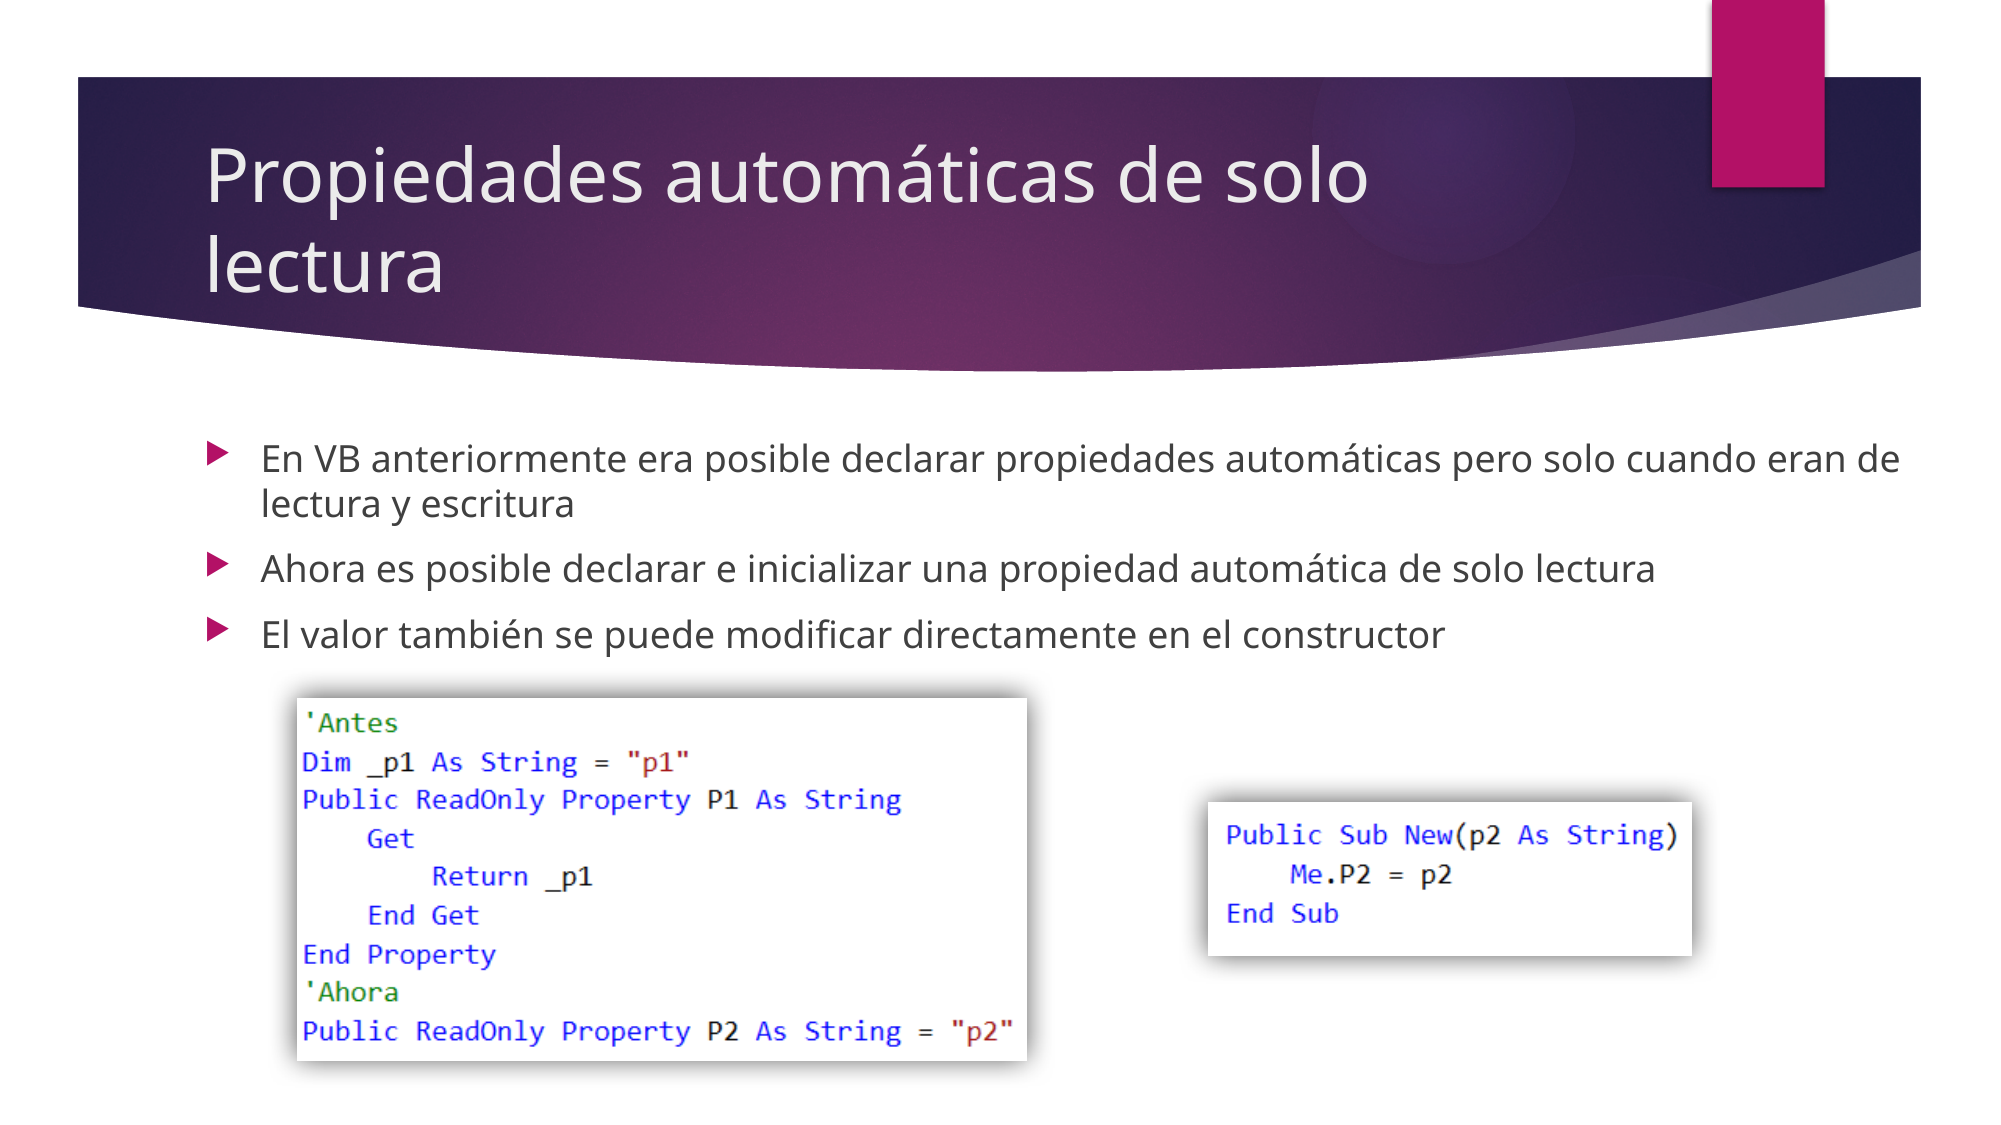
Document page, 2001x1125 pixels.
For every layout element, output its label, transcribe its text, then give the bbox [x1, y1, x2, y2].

title Propiedades automáticas de solo lectura [189, 159, 1627, 276]
picture [1208, 802, 1692, 957]
picture [297, 697, 1028, 1061]
list En VB anteriormente era posible declarar propiedades automáticas pero solo cuando eran de lectura y escritura Ahora es posible declarar e inicializar una propiedad automática de solo lectura El valor también se puede modificar directamente en el constructor [189, 427, 1931, 1079]
